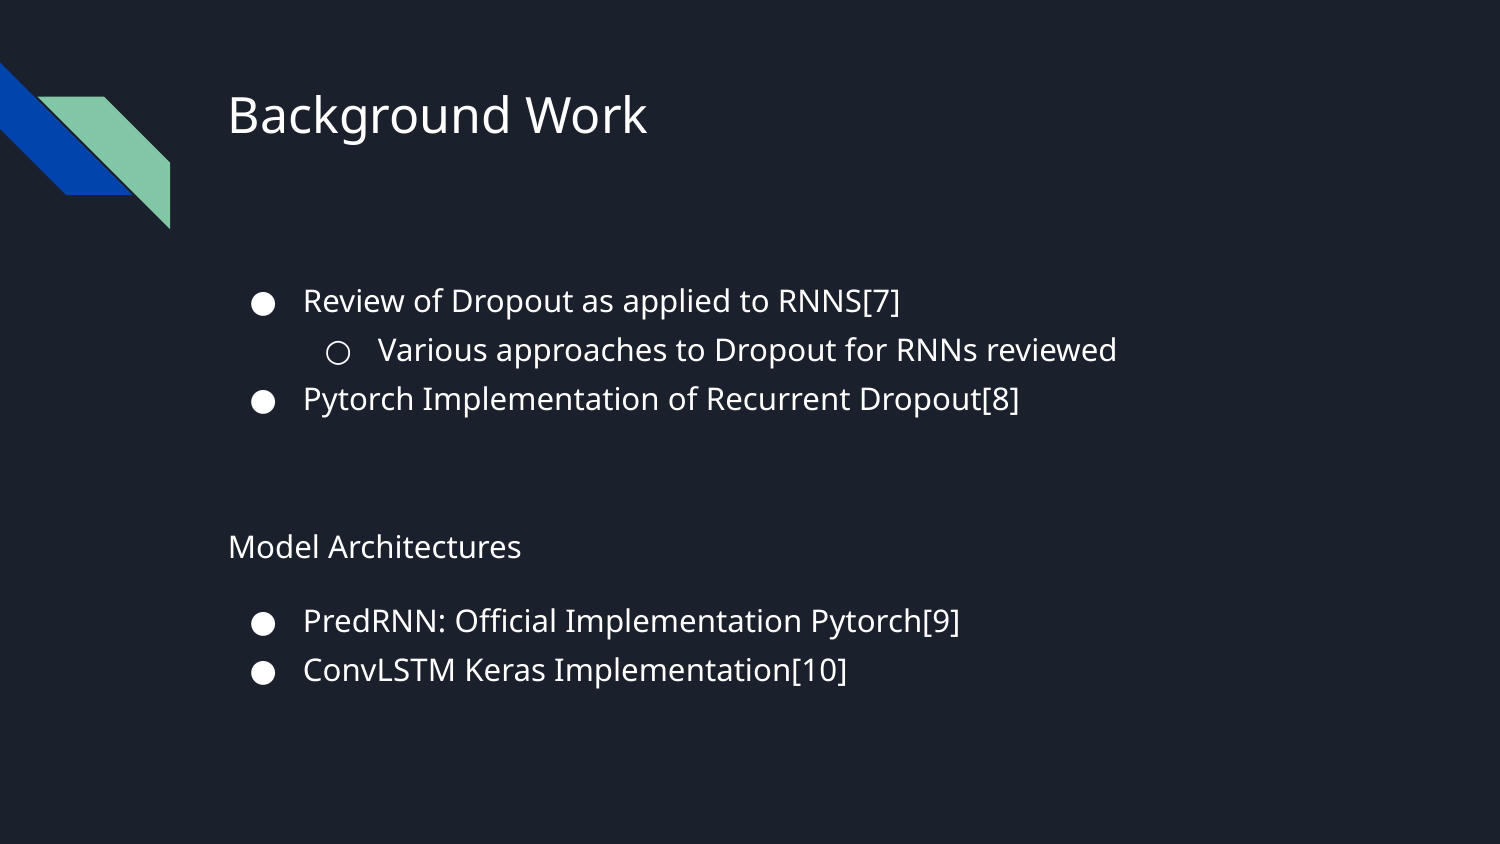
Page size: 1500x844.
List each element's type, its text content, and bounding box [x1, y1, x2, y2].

list Review of Dropout as applied to RNNS[7] Various approaches to Dropout for RNNs reviewed Pytorch Implementation of Recurrent Dropout[8] Model Architectures PredRNN: Official Implementation Pytorch[9] ConvLSTM Keras Implementation[10] [212, 257, 1368, 735]
title Background Work [212, 64, 1368, 215]
